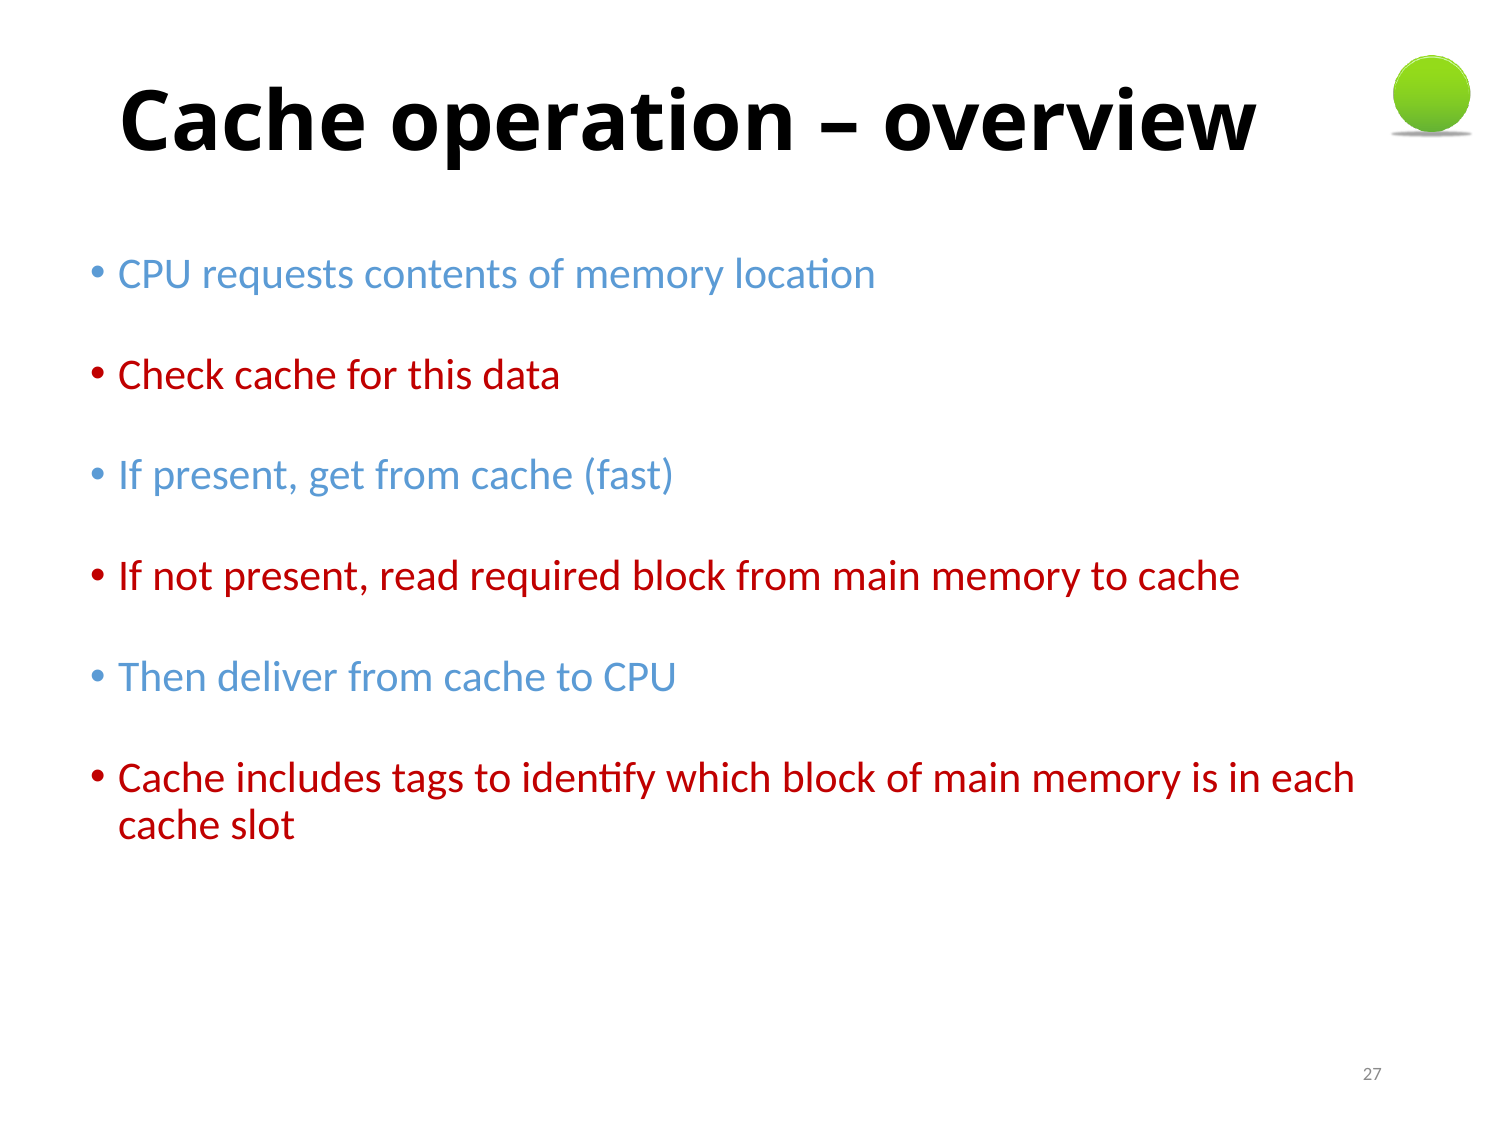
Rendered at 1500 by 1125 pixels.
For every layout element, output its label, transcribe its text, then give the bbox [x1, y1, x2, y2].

picture [1389, 54, 1473, 138]
slide_number 27 [1059, 1042, 1397, 1103]
list CPU requests contents of memory location Check cache for this data If present, get from cache (fast) If not present, read required block from main memory to cache Then deliver from cache to CPU Cache includes tags to identify which block of main memory is in each cache slot [75, 243, 1425, 1047]
title Cache operation – overview [103, 59, 1397, 188]
